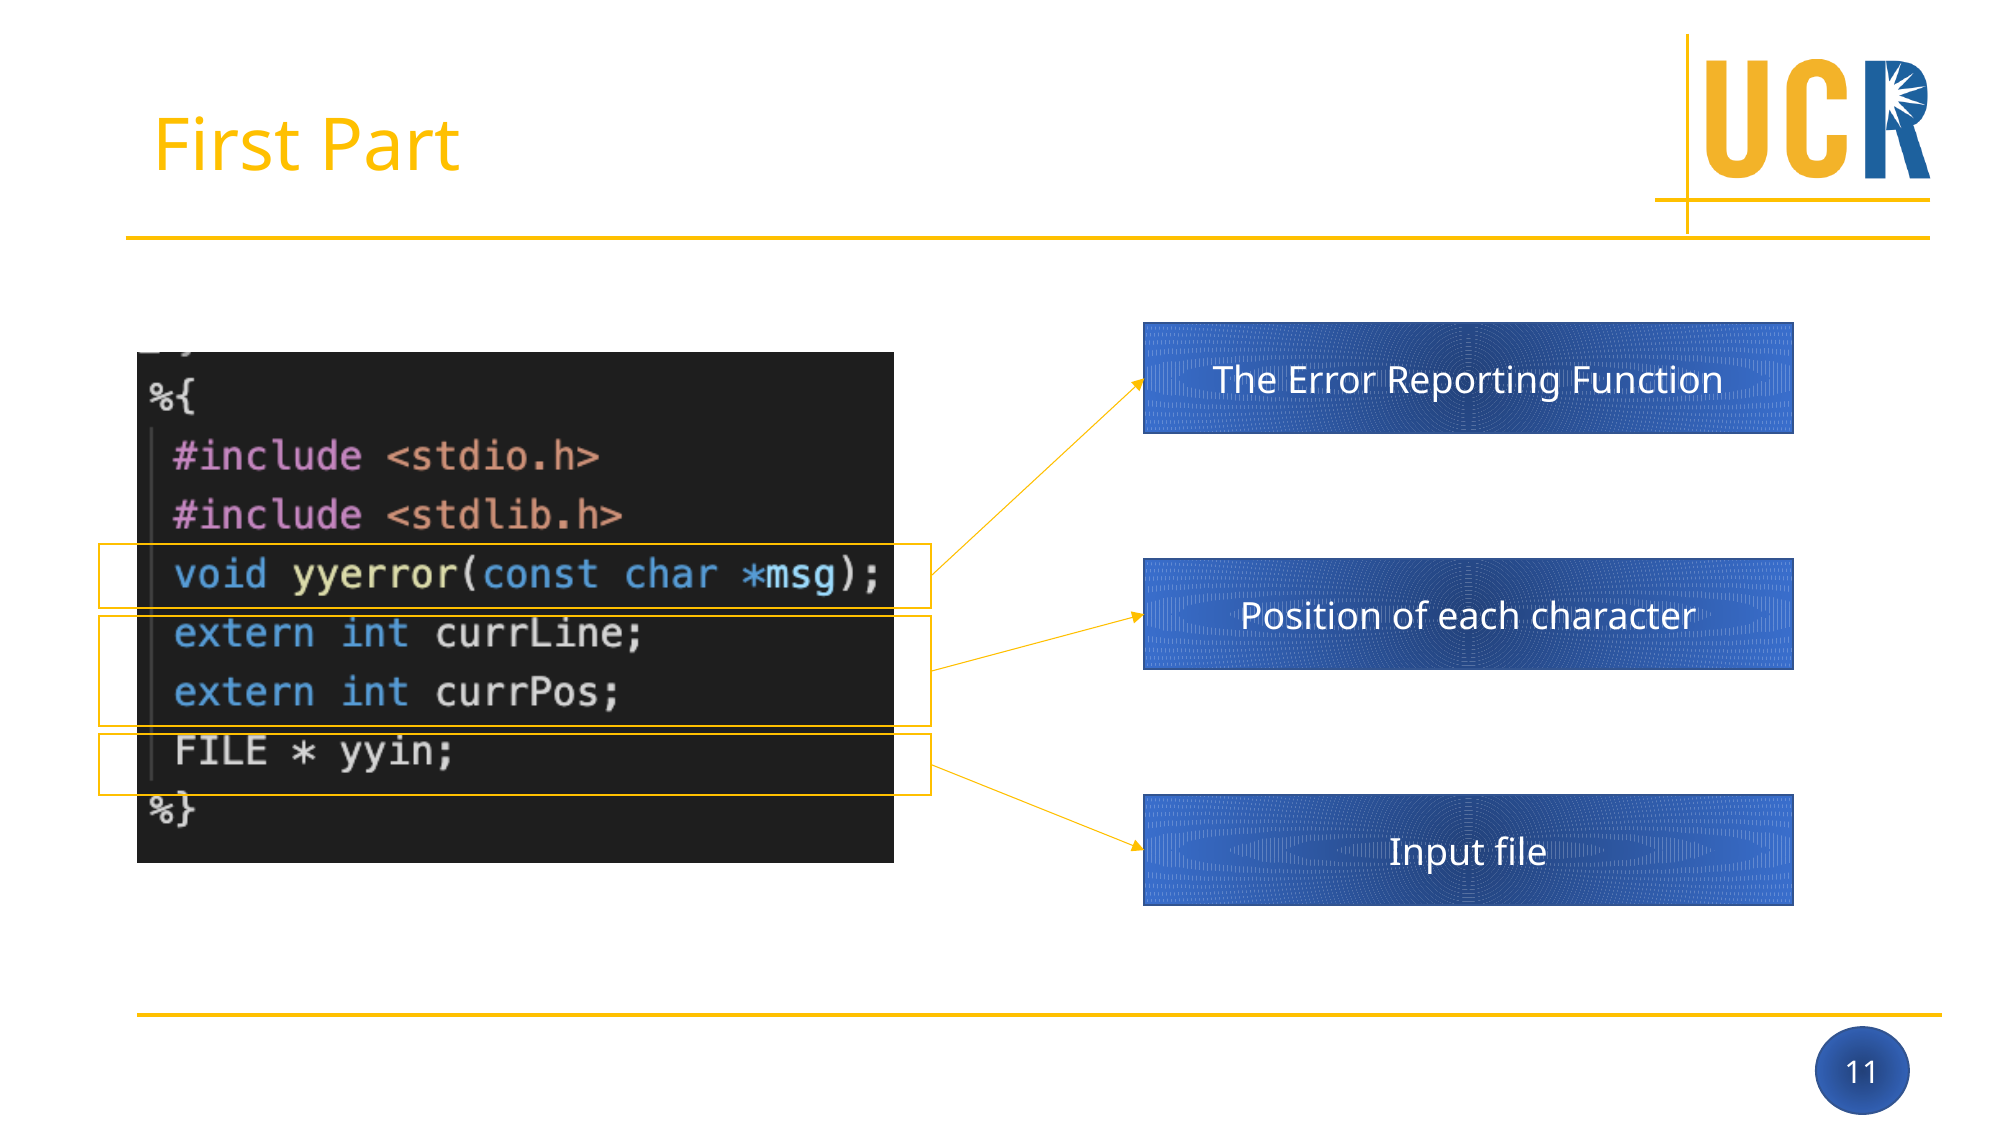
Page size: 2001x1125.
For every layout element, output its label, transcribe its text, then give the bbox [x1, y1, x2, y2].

text_box [894, 615, 932, 727]
title First Part [137, 59, 1638, 234]
text_box [98, 543, 137, 609]
text_box [894, 543, 932, 609]
picture [137, 352, 894, 863]
picture [1705, 59, 1931, 179]
text_box [98, 615, 137, 727]
text_box 11 [1814, 1026, 1910, 1115]
text_box [894, 733, 932, 796]
text_box [98, 733, 137, 796]
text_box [931, 764, 1145, 851]
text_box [931, 378, 1145, 576]
text_box Input file [1143, 794, 1794, 906]
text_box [931, 614, 1145, 672]
text_box The Error Reporting Function [1143, 322, 1794, 434]
text_box Position of each character [1143, 558, 1794, 670]
